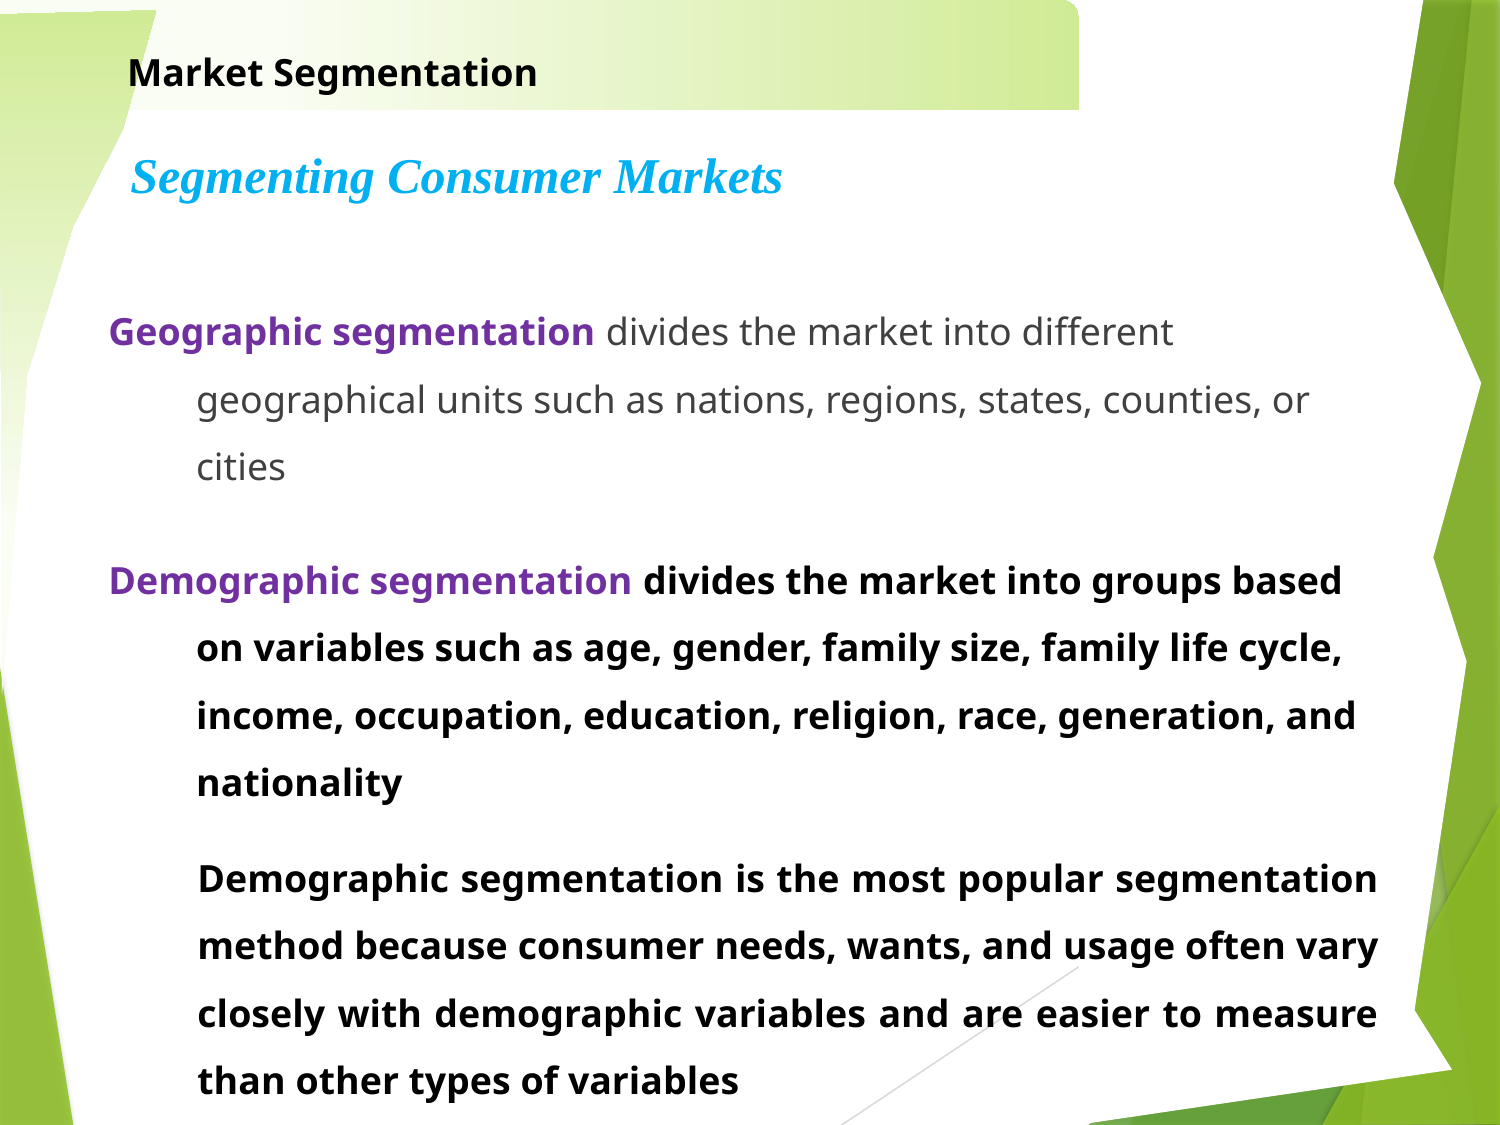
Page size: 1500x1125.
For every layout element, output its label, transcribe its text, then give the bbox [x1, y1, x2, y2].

text_box Segmenting Consumer Markets [28, 136, 887, 211]
text_box Geographic segmentation divides the market into different geographical units such as nations, regions, states, counties, or cities [93, 278, 1395, 440]
text_box Demographic segmentation is the most popular segmentation method because consumer needs, wants, and usage often vary closely with demographic variables and are easier to measure than other types of variables [182, 825, 1395, 1106]
text_box Market Segmentation [112, 41, 1445, 102]
text_box Demographic segmentation divides the market into groups based on variables such as age, gender, family size, family life cycle, income, occupation, education, religion, race, generation, and nationality [93, 526, 1395, 906]
